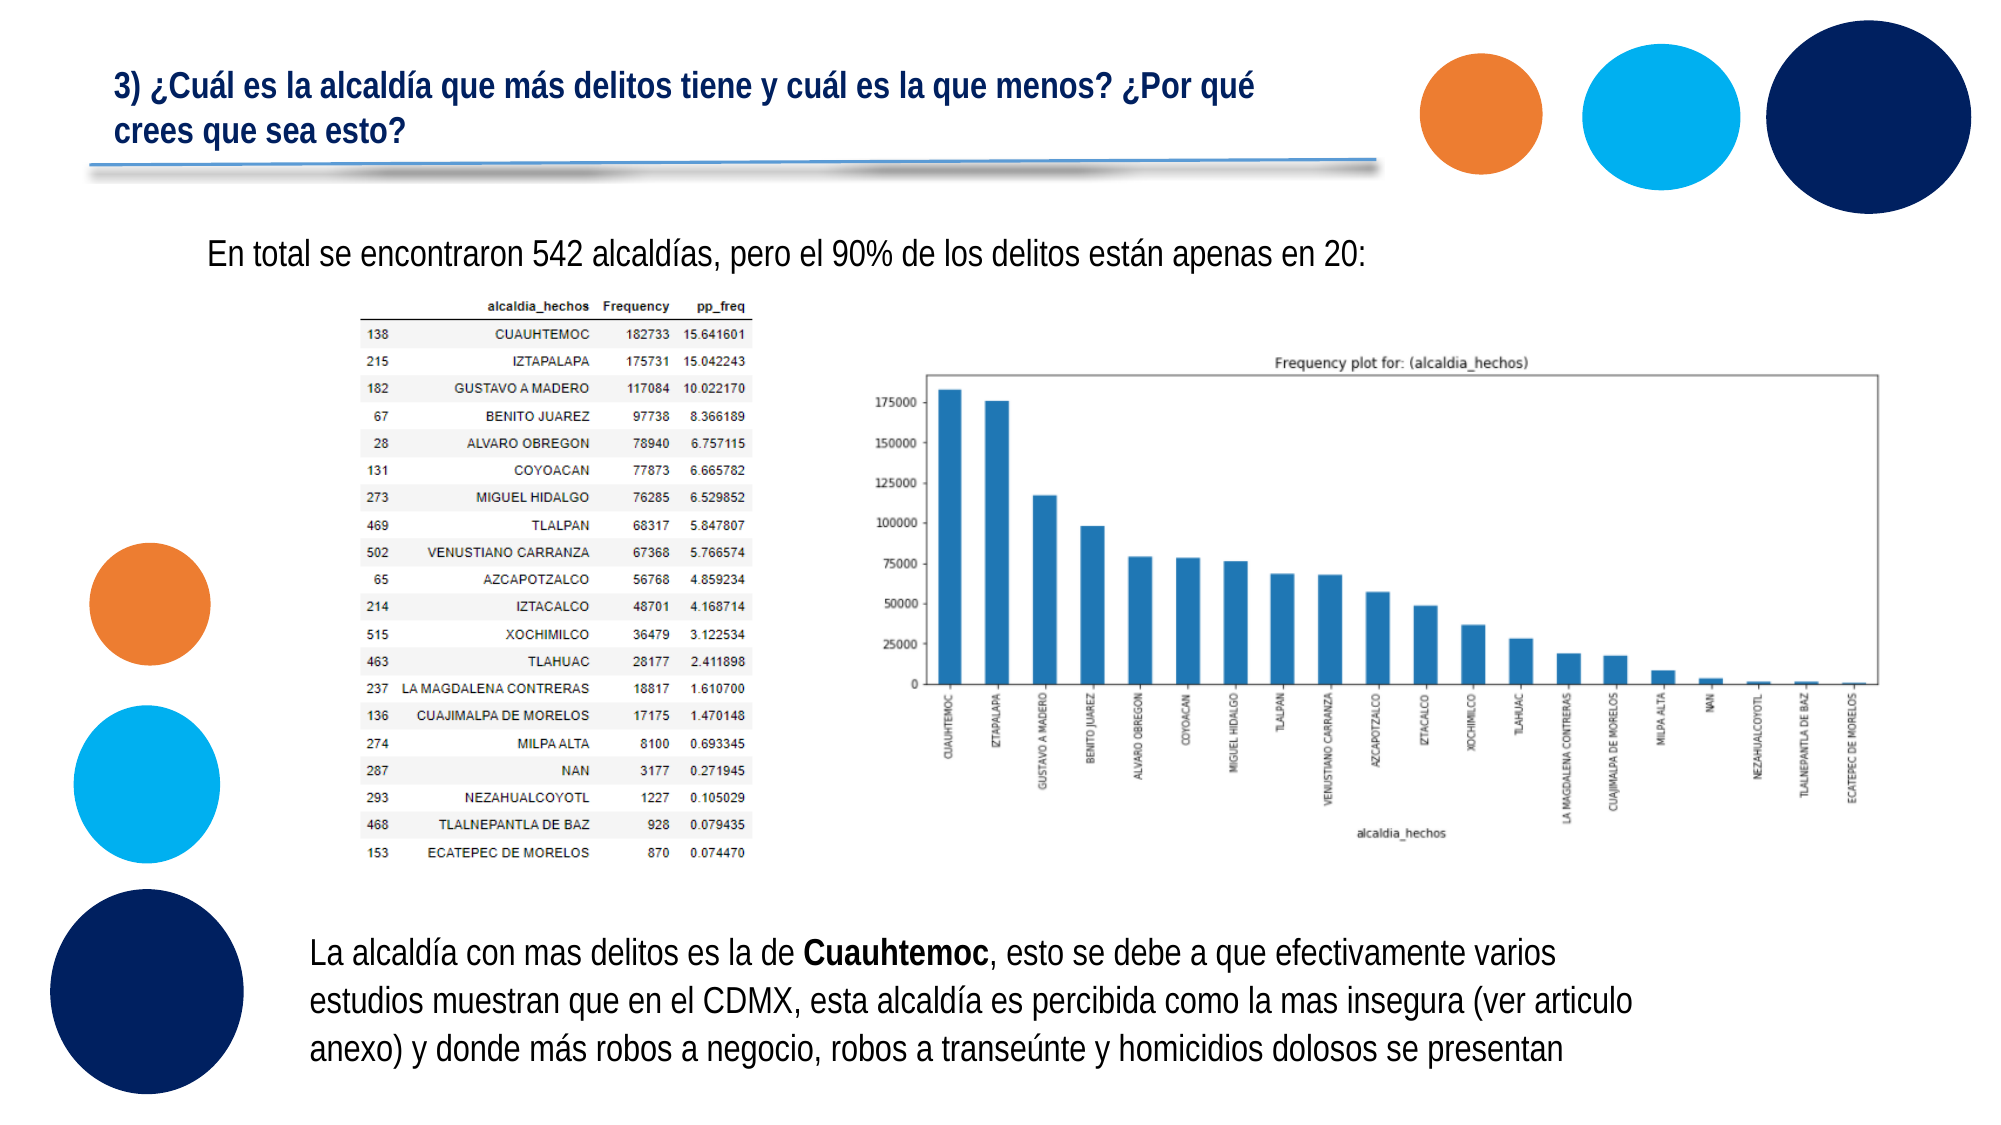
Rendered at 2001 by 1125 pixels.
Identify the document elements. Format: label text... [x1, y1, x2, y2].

text_box [1418, 52, 1544, 176]
text_box La alcaldía con mas delitos es la de Cuauhtemoc, esto se debe a que efectivamente varios estudios muestran que en el CDMX, esta alcaldía es percibida como la mas insegura (ver articulo anexo) y donde más robos a negocio, robos a transeúnte y homicidios dolosos se presentan [294, 917, 1662, 1077]
picture [357, 292, 770, 875]
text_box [89, 159, 1377, 165]
text_box [1765, 19, 1973, 215]
text_box 3) ¿Cuál es la alcaldía que más delitos tiene y cuál es la que menos? ¿Por qué crees que sea esto? [99, 53, 1337, 159]
picture [867, 350, 1911, 849]
text_box [1581, 42, 1742, 192]
text_box En total se encontraron 542 alcaldías, pero el 90% de los delitos están apenas en 20: [192, 218, 1559, 281]
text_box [0, 721, 423, 916]
